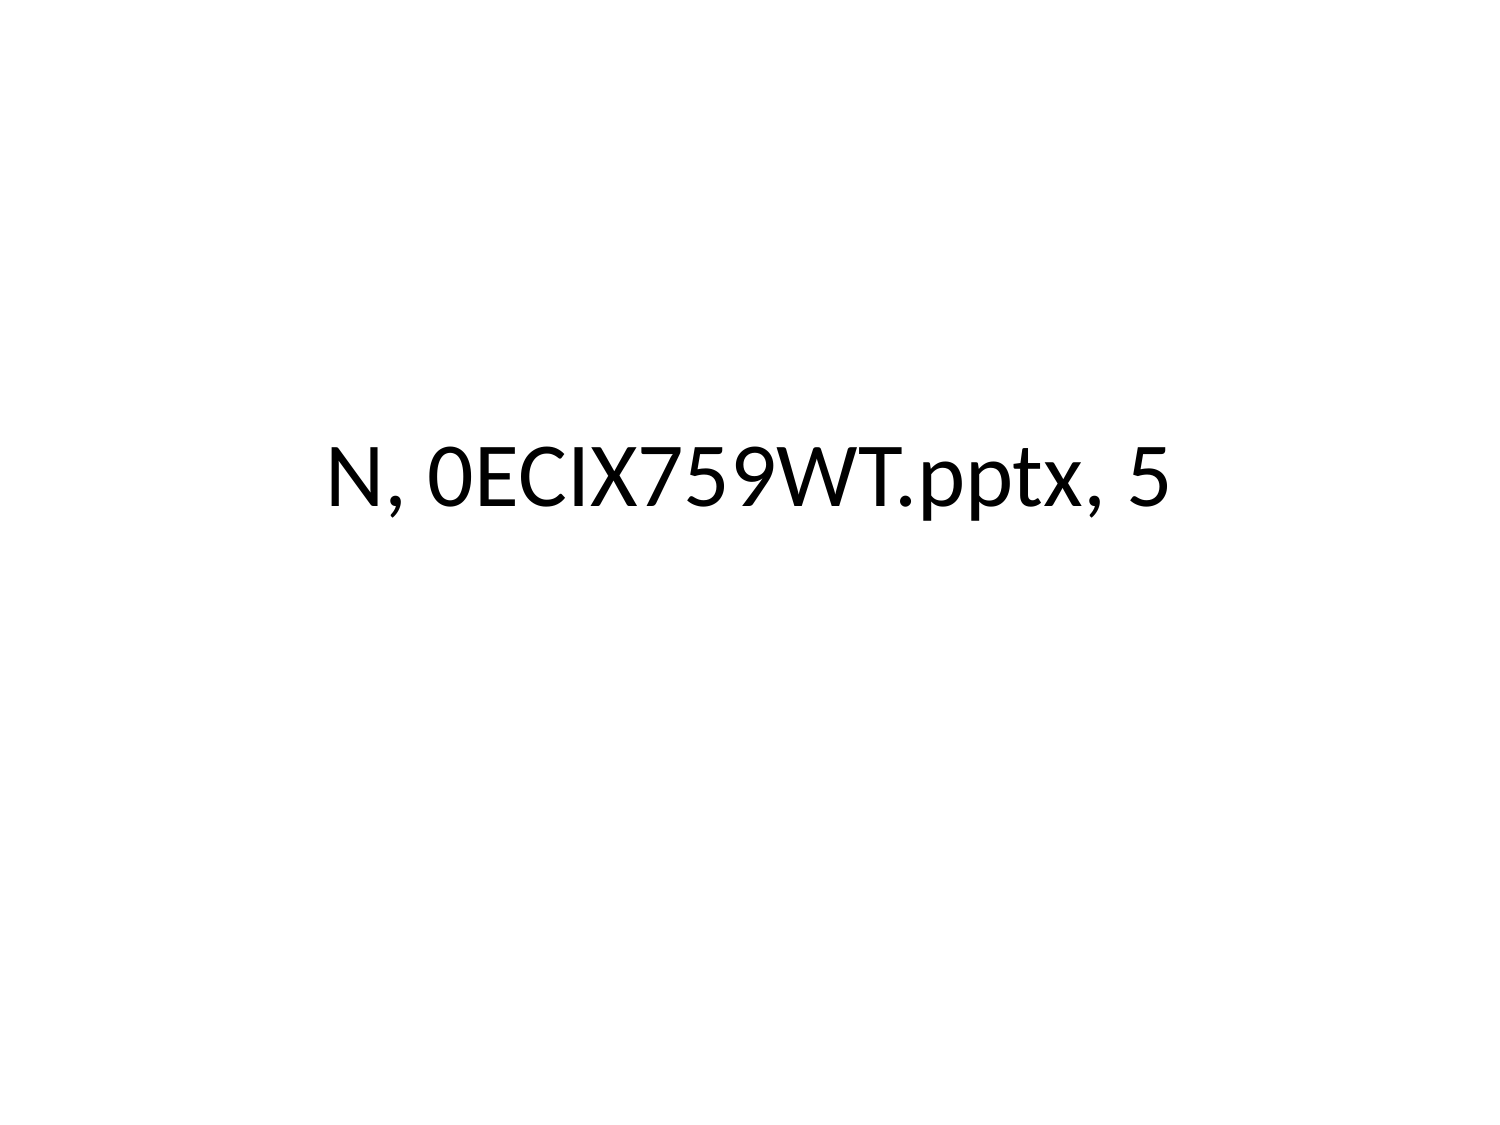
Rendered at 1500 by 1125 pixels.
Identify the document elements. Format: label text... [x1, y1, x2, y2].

title N, 0ECIX759WT.pptx, 5 [112, 349, 1388, 591]
